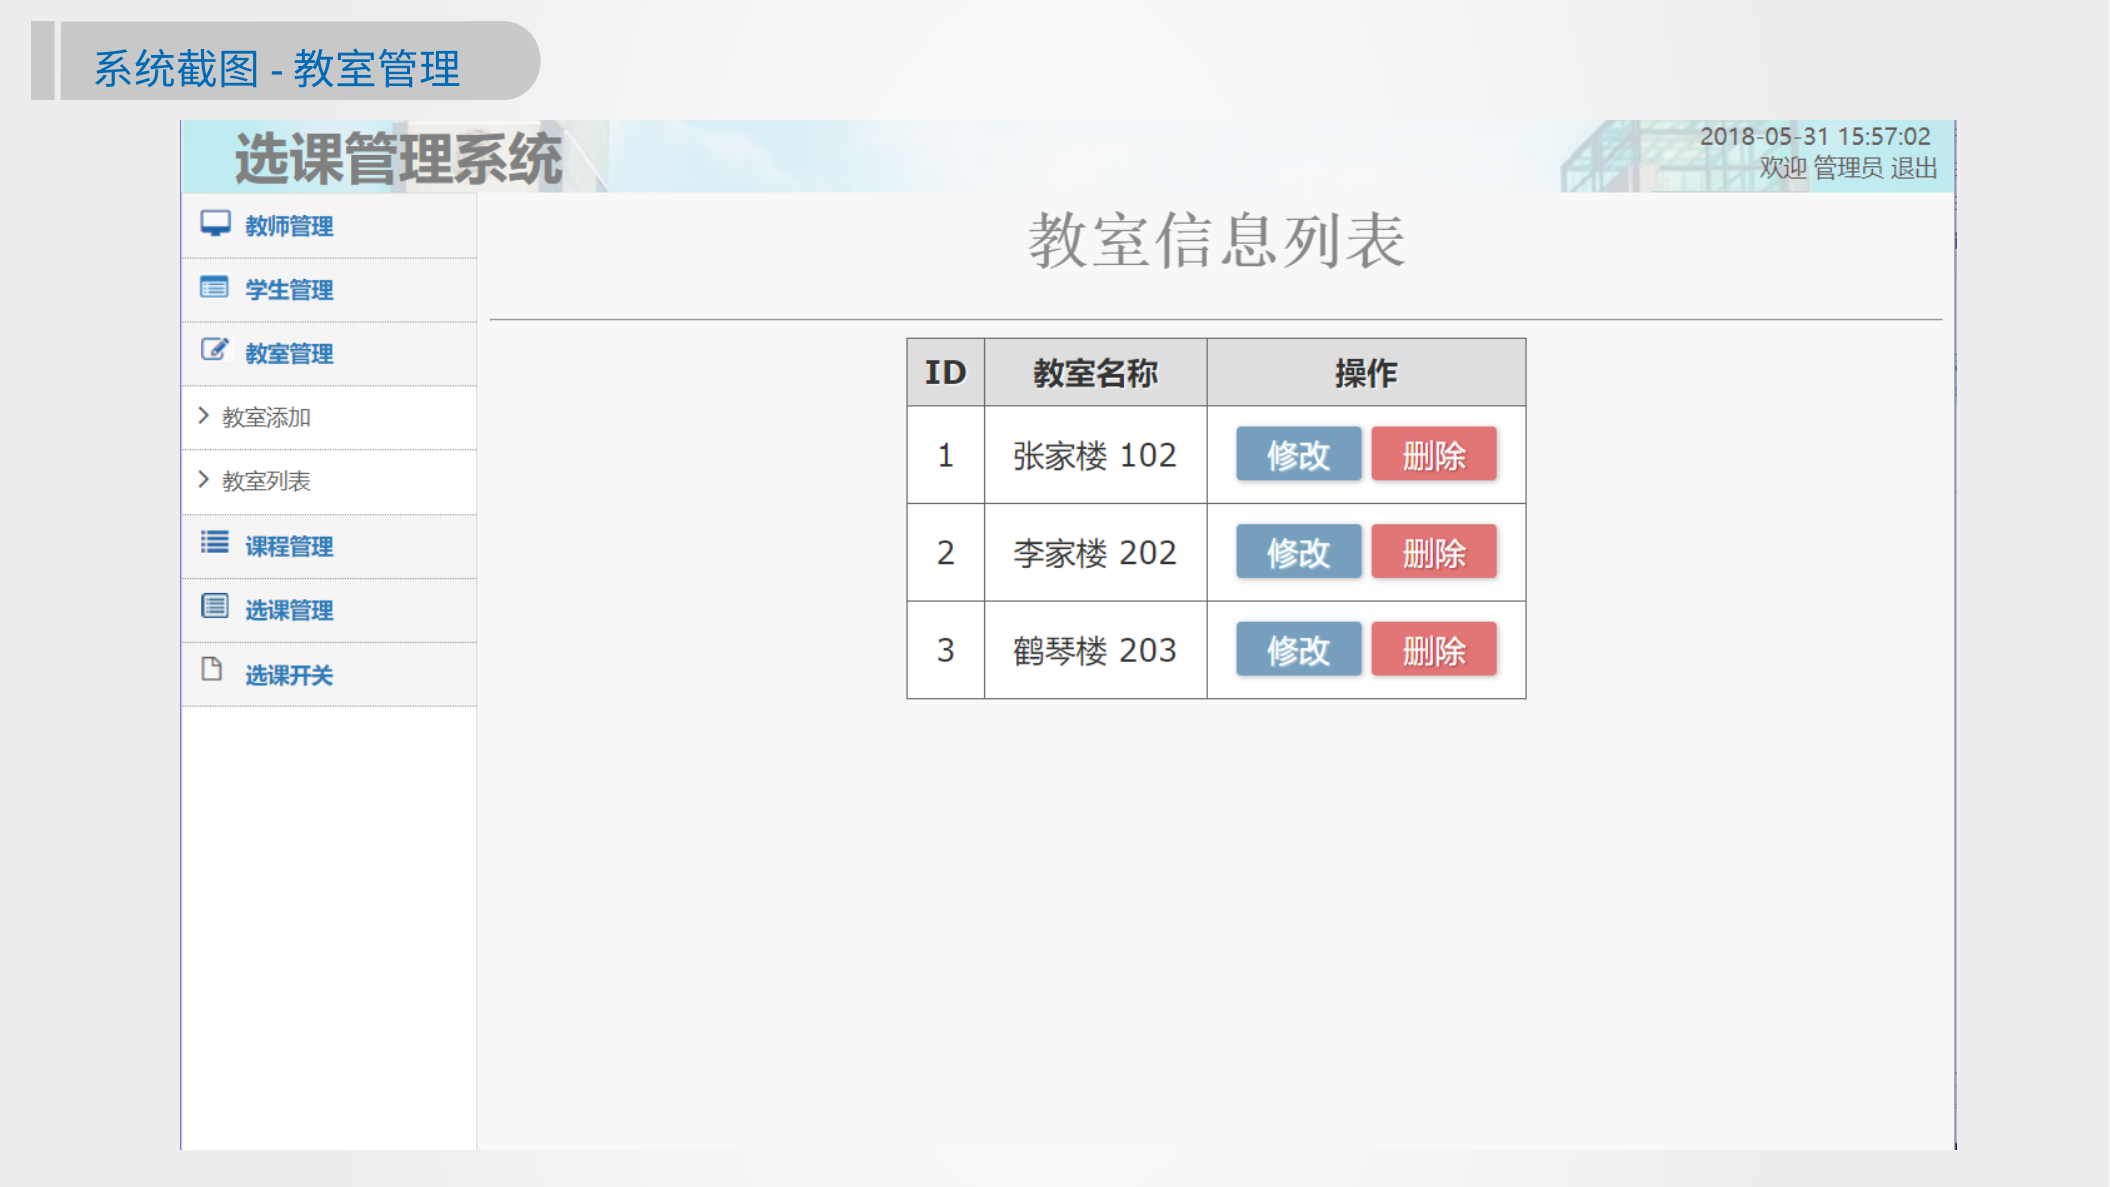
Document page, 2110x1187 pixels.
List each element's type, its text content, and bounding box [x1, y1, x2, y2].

text_box [30, 20, 56, 101]
picture [0, 0, 2110, 1187]
text_box 系统截图-教室管理 [81, 27, 549, 99]
text_box [59, 20, 525, 101]
